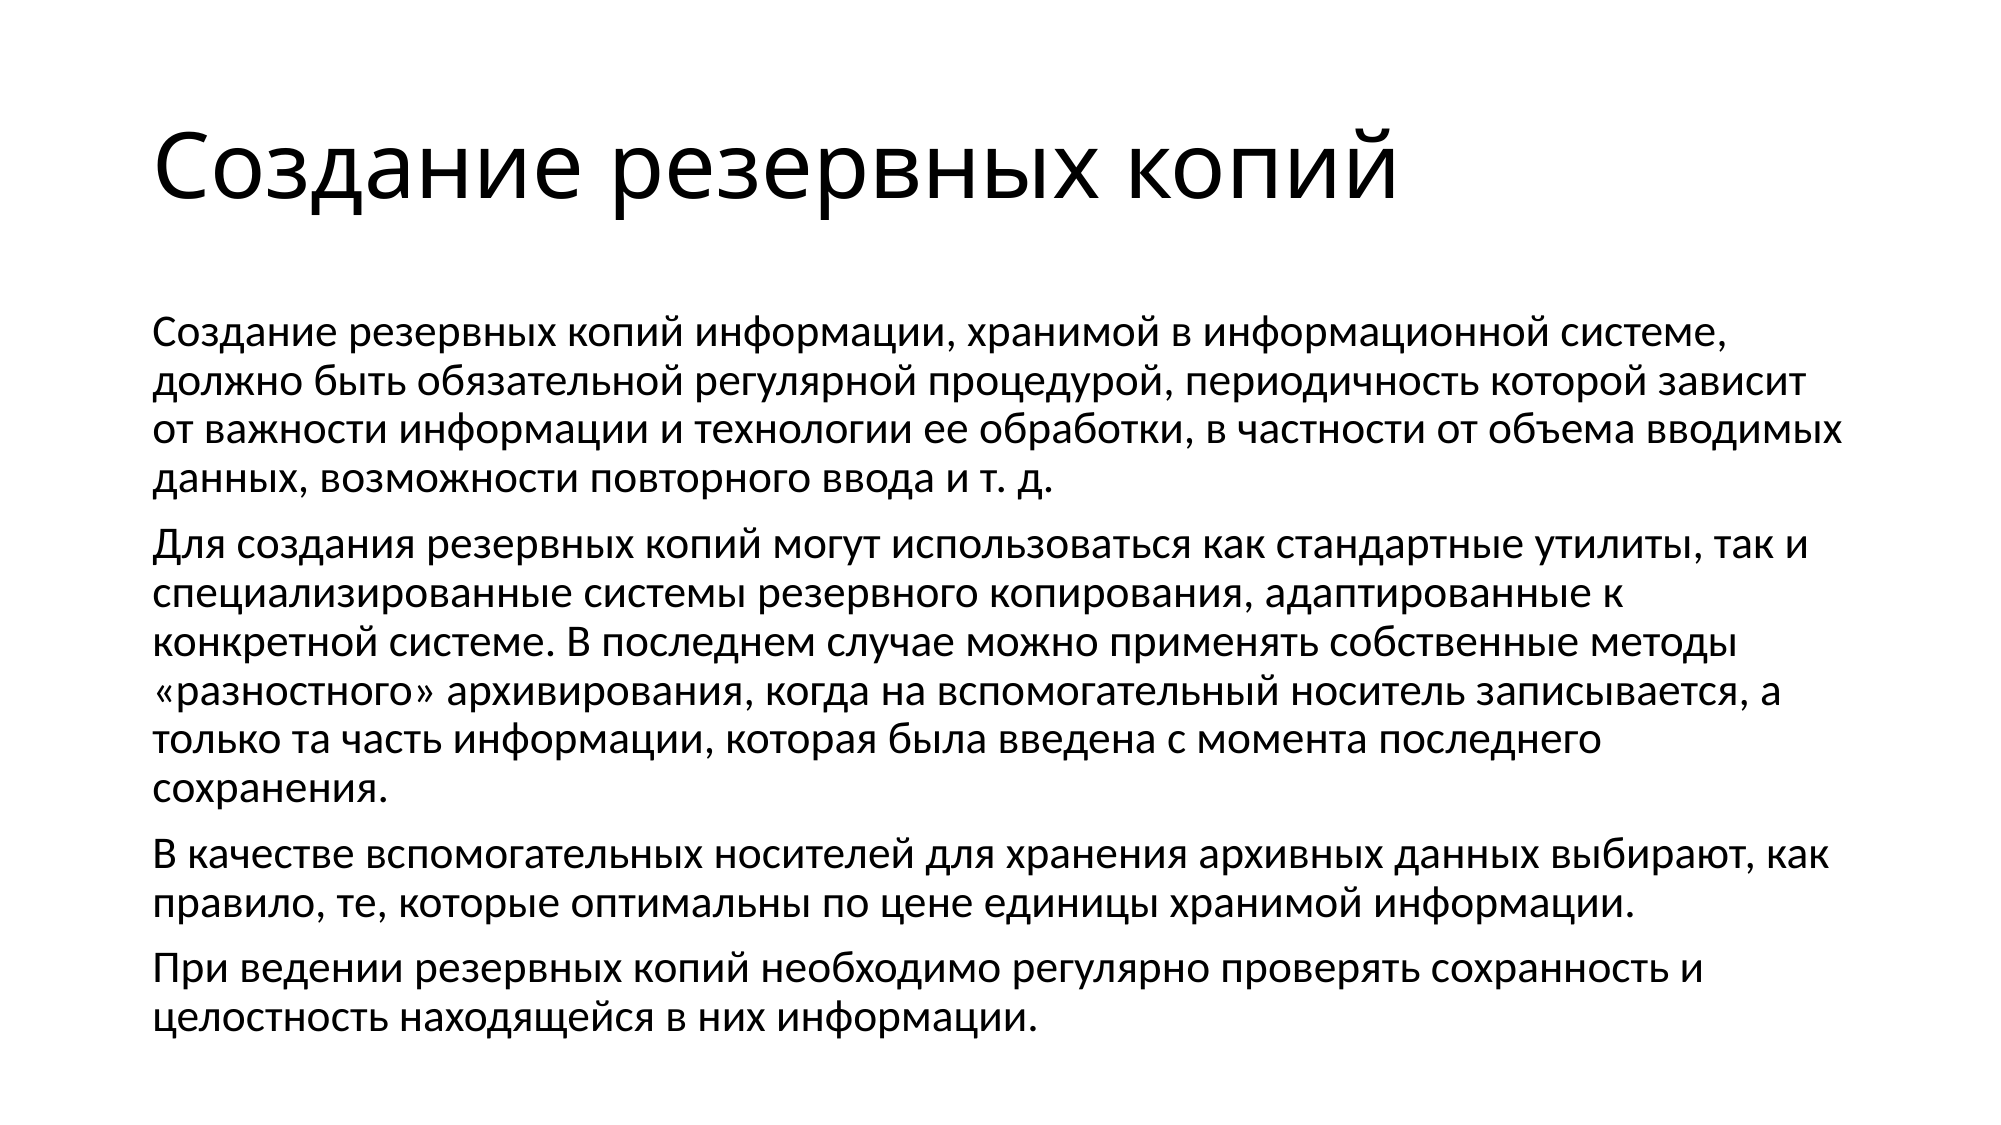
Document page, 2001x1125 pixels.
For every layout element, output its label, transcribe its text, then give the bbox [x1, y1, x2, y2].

title Создание резервных копий [137, 59, 1863, 278]
list Создание резервных копий информации, хранимой в информационной системе, должно быть обязательной регулярной процедурой, периодичность которой зависит от важности информации и технологии ее обработки, в частности от объема вводимых данных, возможности повторного ввода и т. д. Для создания резервных копий могут использоваться как стандартные утилиты, так и специализированные системы резервного копирования, адаптированные к конкретной системе. В последнем случае можно применять собственные методы «разностного» архивирования, когда на вспомогательный носитель записывается, а только та часть информации, которая была введена с момента последнего сохранения. В качестве вспомогательных носителей для хранения архивных данных выбирают, как правило, те, которые оптимальны по цене единицы хранимой информации. При ведении резервных копий необходимо регулярно проверять сохранность и целостность находящейся в них информации. [137, 299, 1863, 1052]
